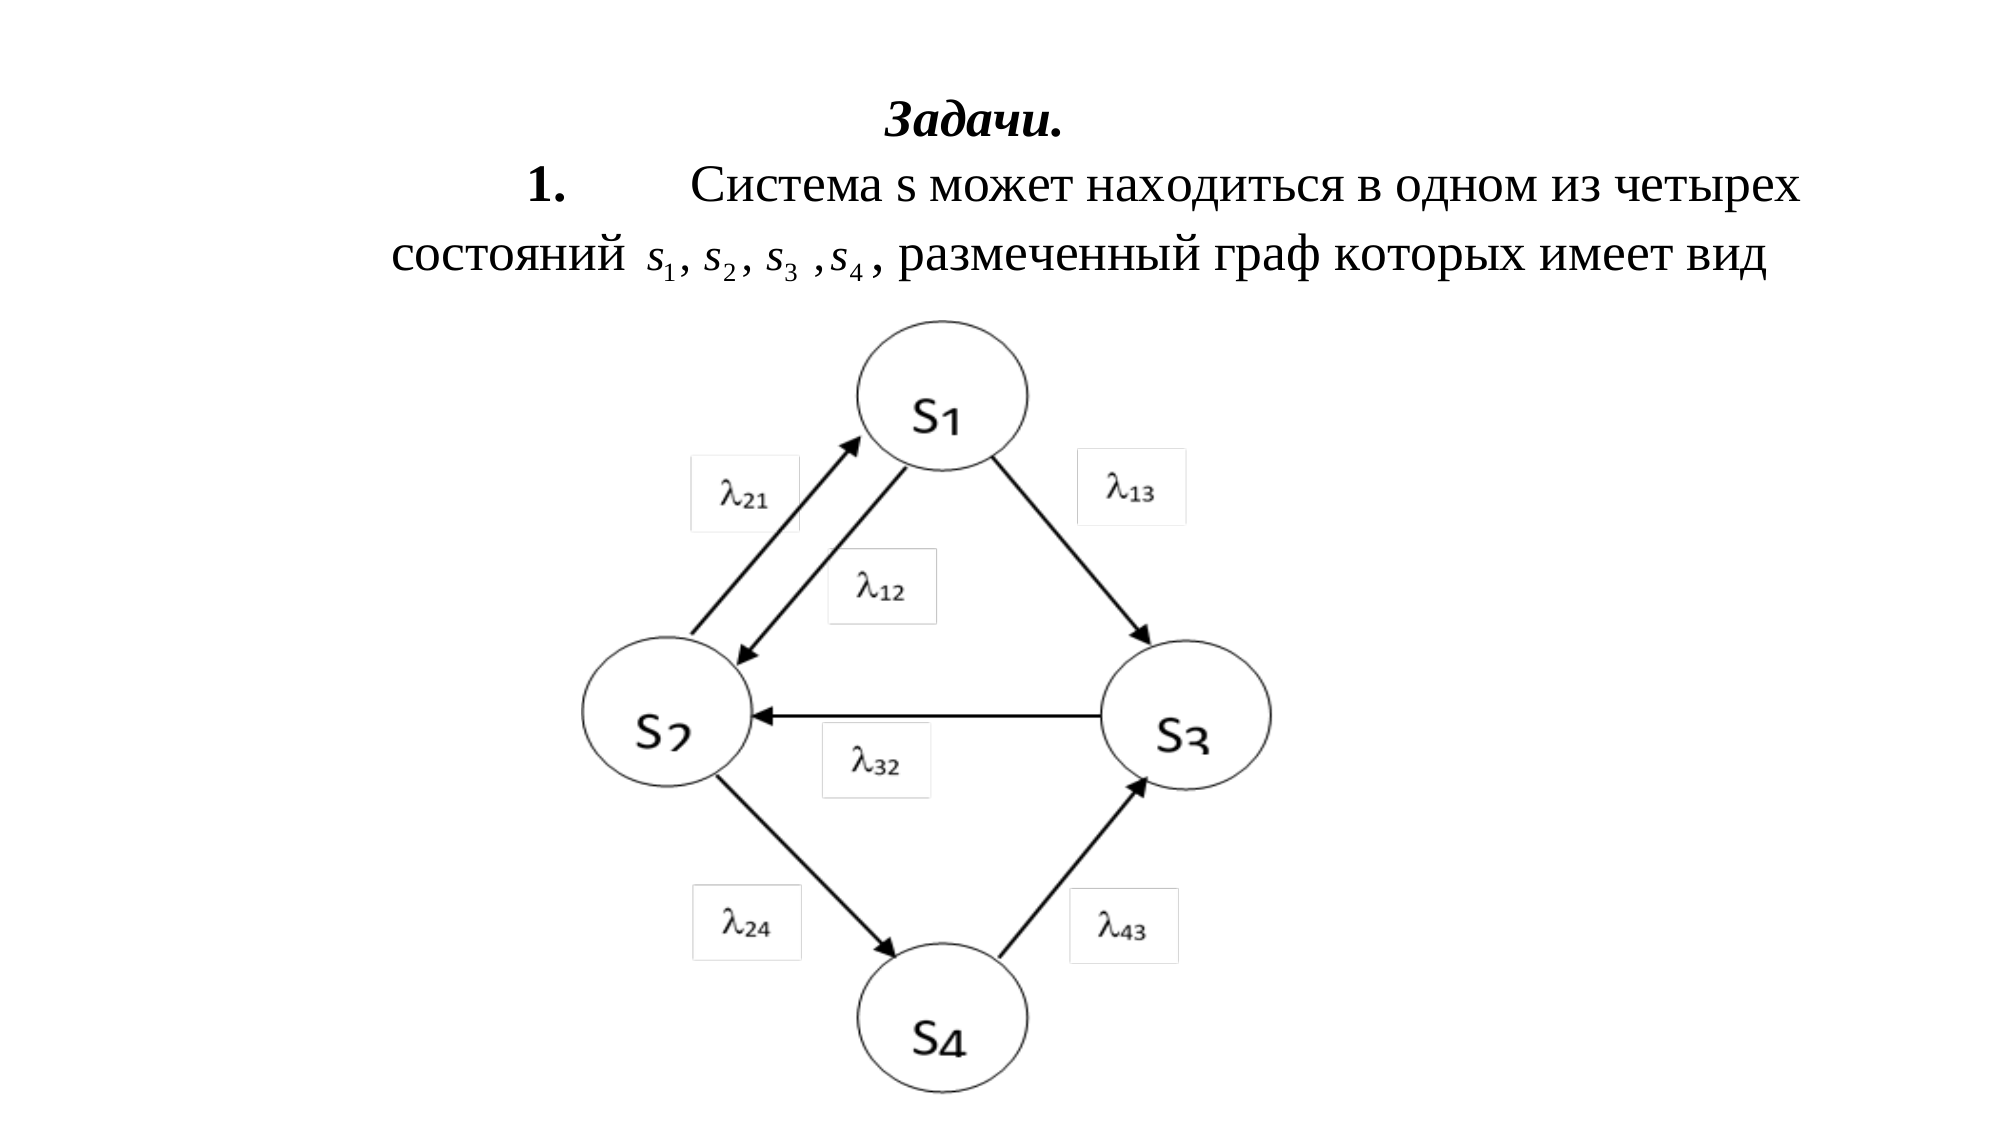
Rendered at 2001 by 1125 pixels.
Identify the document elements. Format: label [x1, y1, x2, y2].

picture [13, 87, 1802, 299]
picture [580, 320, 1276, 1096]
